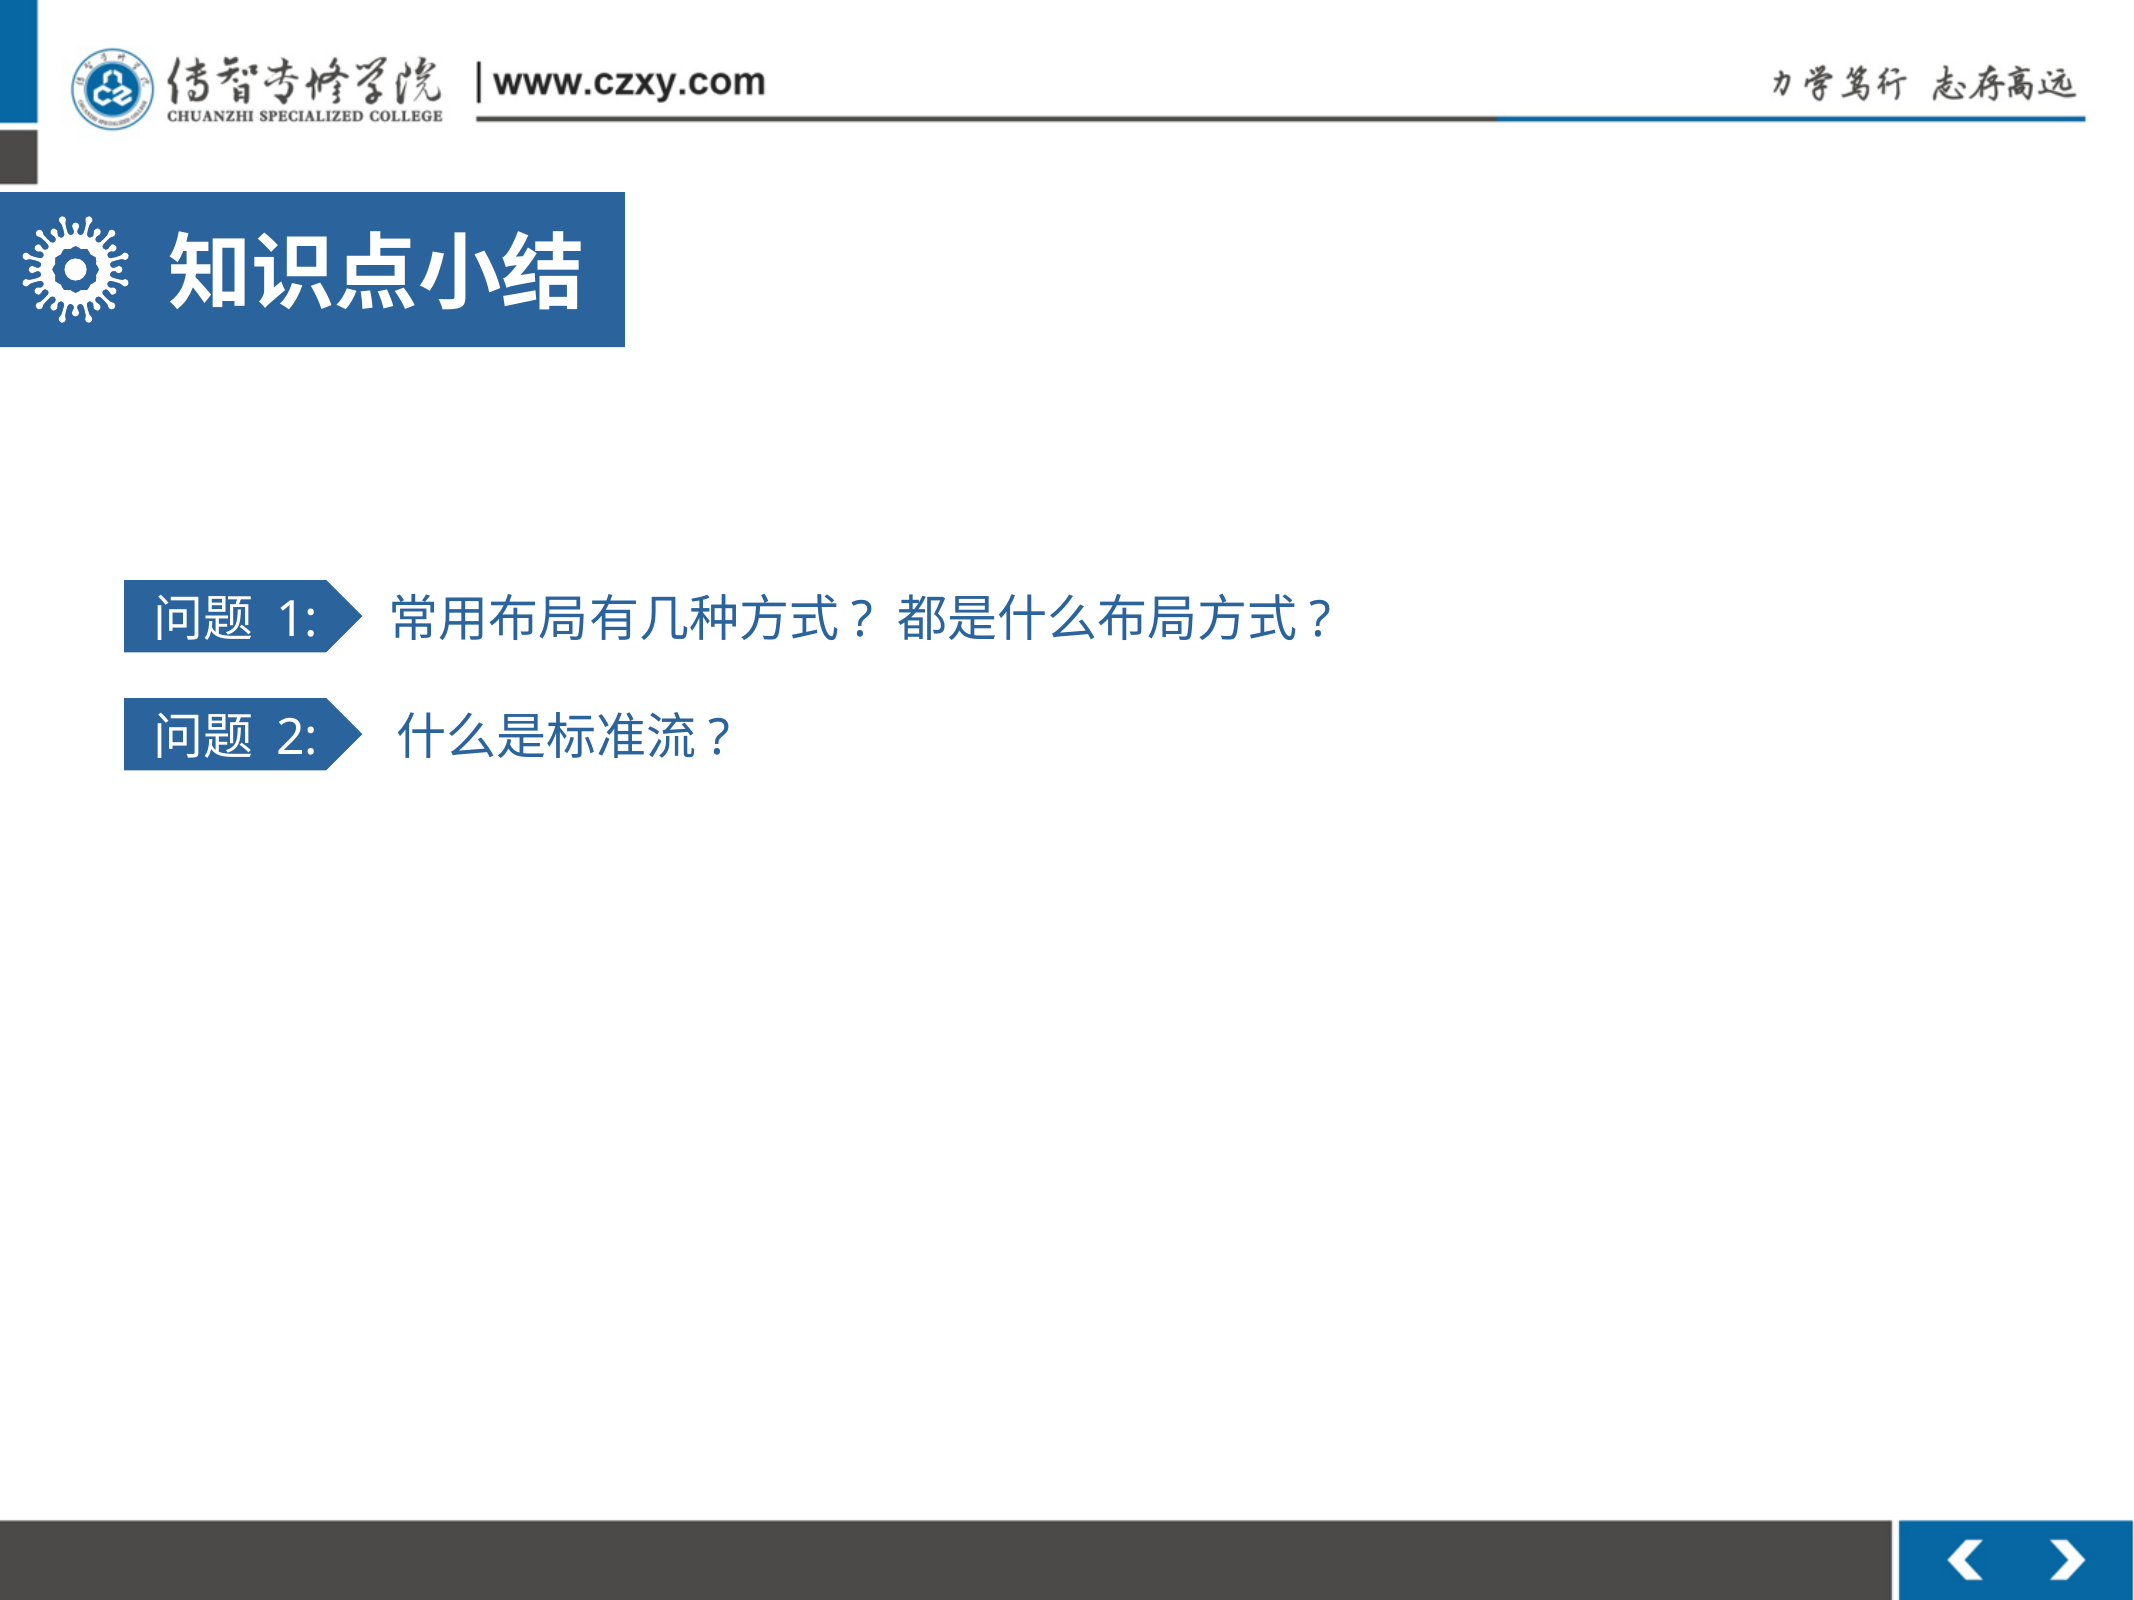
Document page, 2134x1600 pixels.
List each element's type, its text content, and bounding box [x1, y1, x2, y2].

text_box 问题 1: [121, 577, 366, 655]
text_box 问题 2: [121, 695, 366, 773]
text_box 什么是标准流? [388, 695, 739, 773]
text_box 常用布局有几种方式? 都是什么布局方式? [380, 577, 1340, 655]
picture [0, 0, 2134, 1600]
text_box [0, 191, 626, 348]
